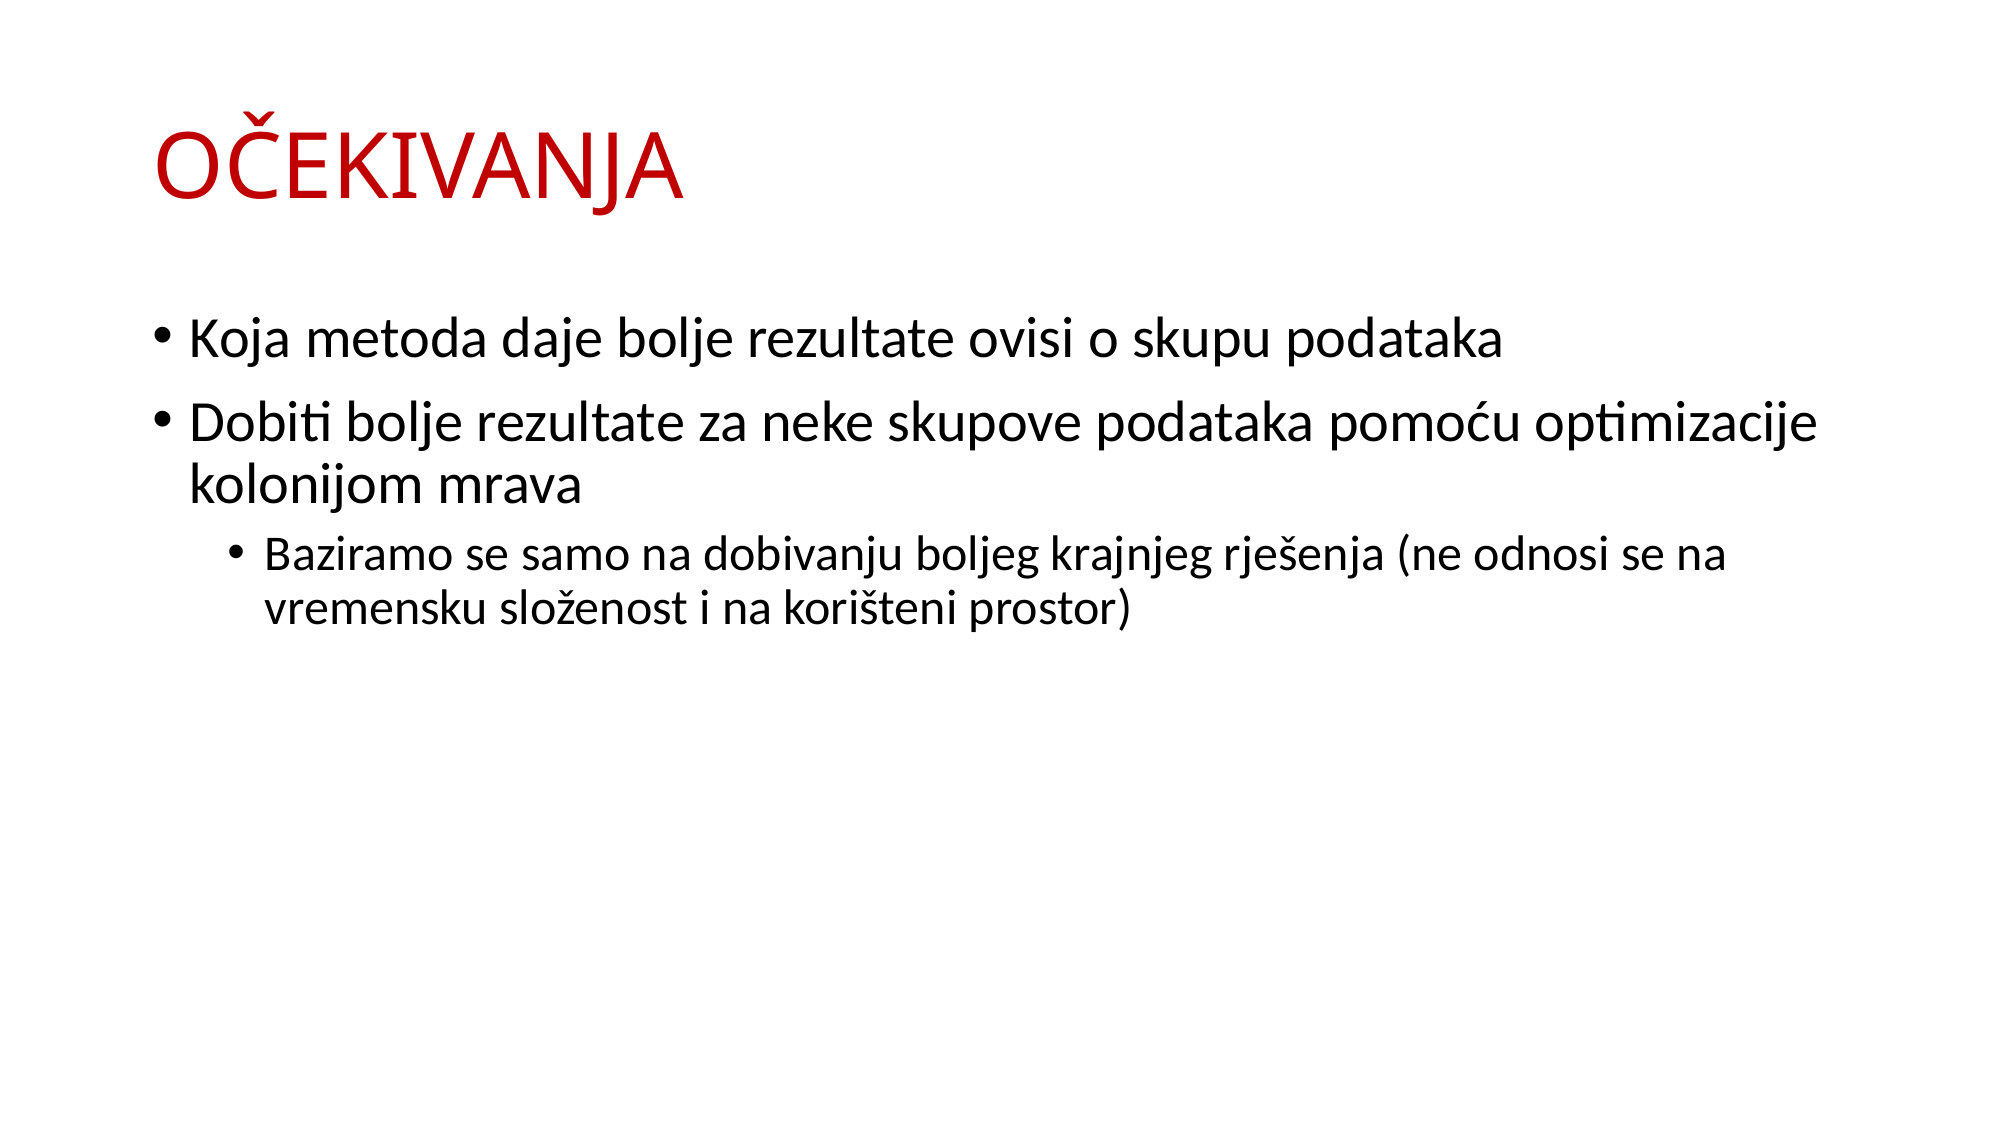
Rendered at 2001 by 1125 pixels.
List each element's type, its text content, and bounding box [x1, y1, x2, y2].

title OČEKIVANJA [137, 59, 1863, 278]
list Koja metoda daje bolje rezultate ovisi o skupu podataka Dobiti bolje rezultate za neke skupove podataka pomoću optimizacije kolonijom mrava Baziramo se samo na dobivanju boljeg krajnjeg rješenja (ne odnosi se na vremensku složenost i na korišteni prostor) [137, 299, 1863, 1014]
